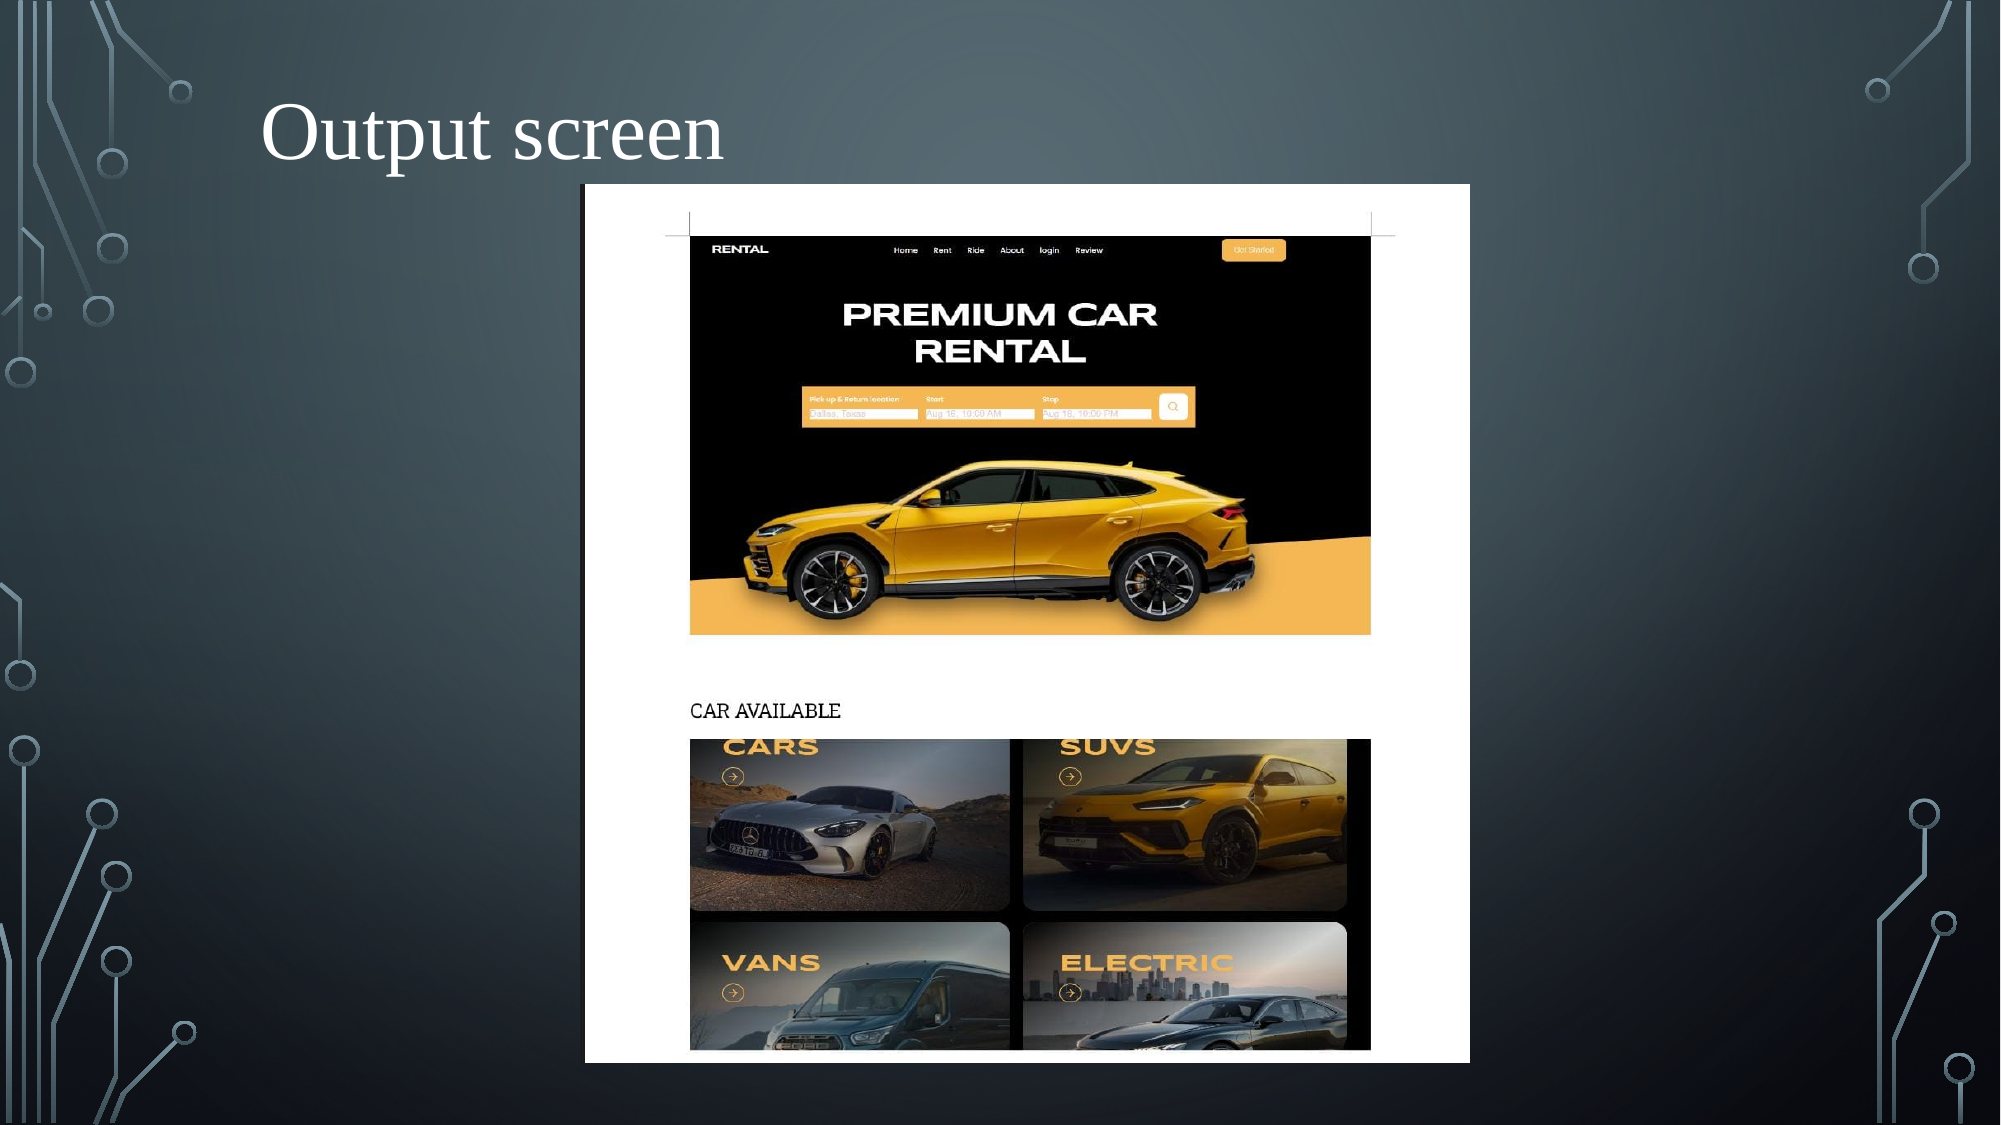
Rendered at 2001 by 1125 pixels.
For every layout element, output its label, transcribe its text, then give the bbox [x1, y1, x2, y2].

picture [580, 184, 1470, 1063]
text_box Output screen [245, 68, 1247, 184]
